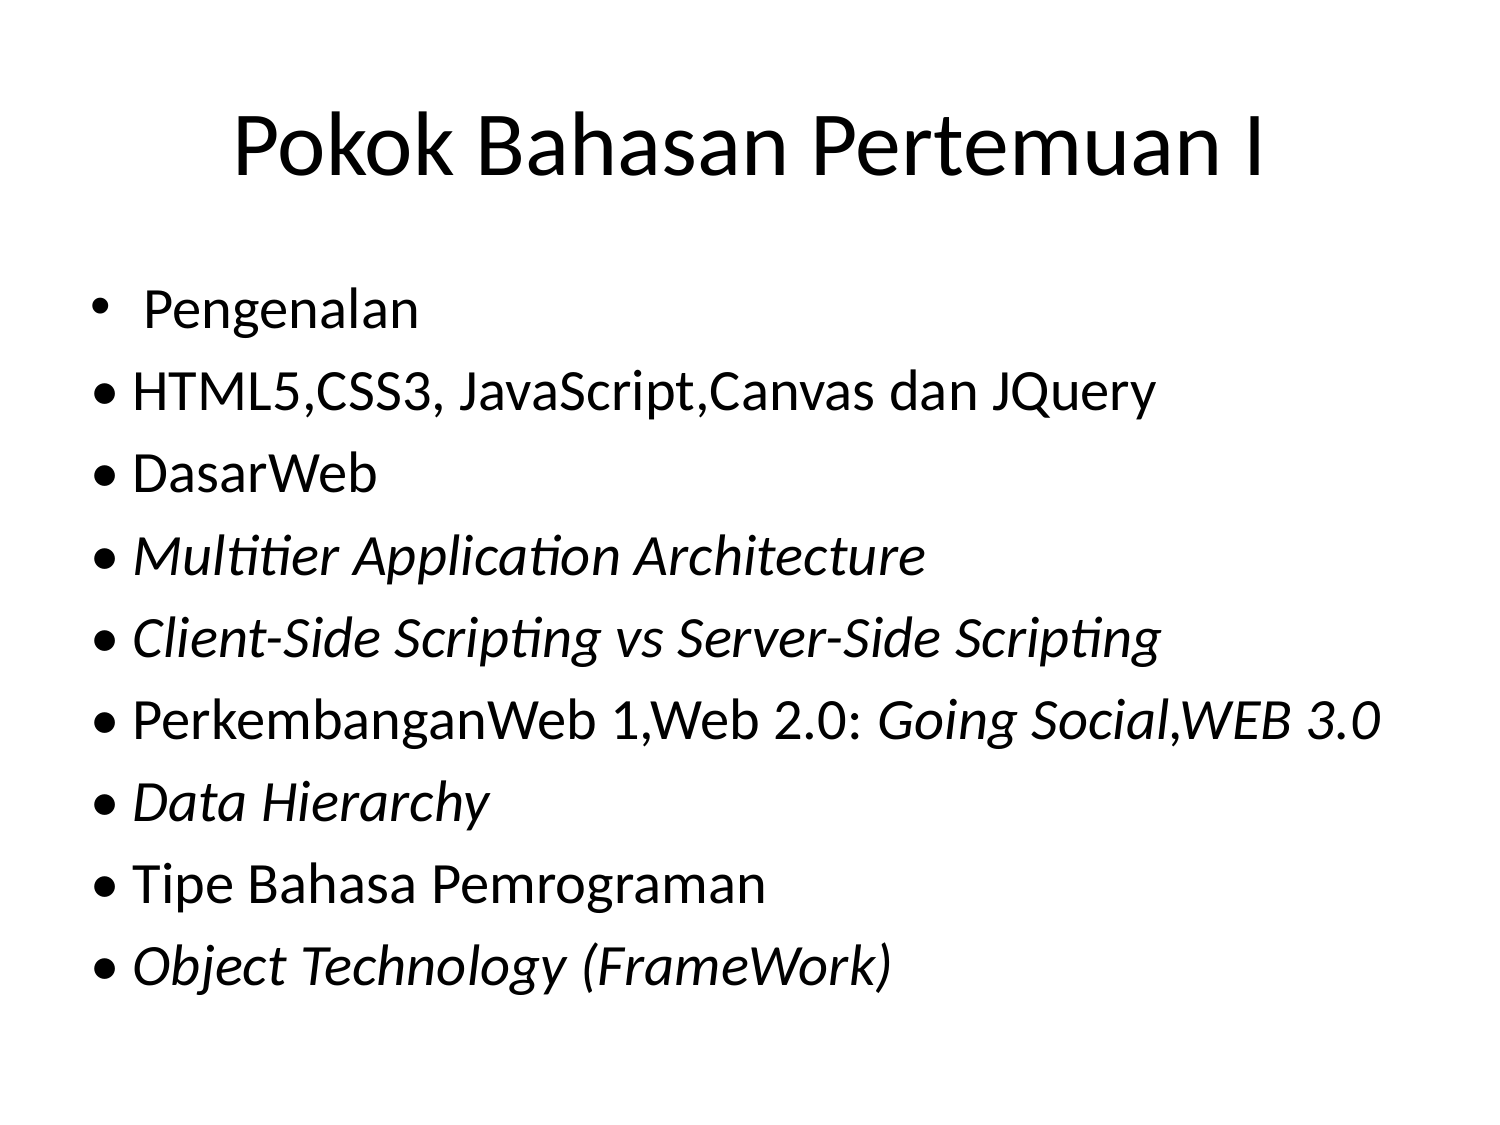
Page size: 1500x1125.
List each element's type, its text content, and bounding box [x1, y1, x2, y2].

title Pokok Bahasan Pertemuan I [75, 45, 1425, 233]
list Pengenalan • HTML5,CSS3, JavaScript,Canvas dan JQuery • DasarWeb • Multitier Application Architecture • Client-Side Scripting vs Server-Side Scripting • PerkembanganWeb 1,Web 2.0: Going Social,WEB 3.0 • Data Hierarchy • Tipe Bahasa Pemrograman • Object Technology (FrameWork) [75, 262, 1425, 1005]
